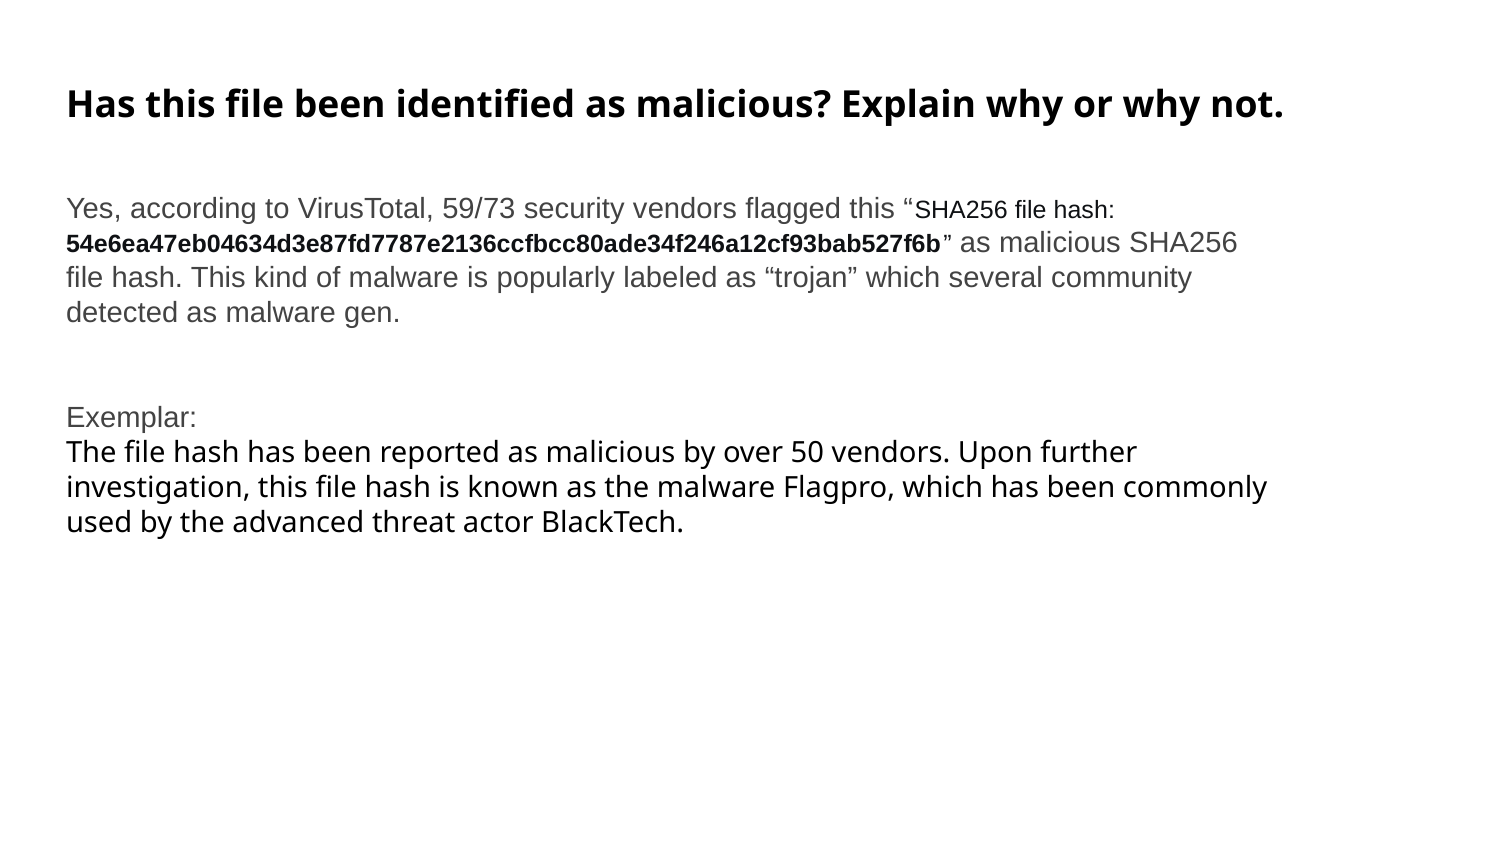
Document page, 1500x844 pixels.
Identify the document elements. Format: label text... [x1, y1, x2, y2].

text_box Yes, according to VirusTotal, 59/73 security vendors flagged this “SHA256 file hash: 54e6ea47eb04634d3e87fd7787e2136ccfbcc80ade34f246a12cf93bab527f6b” as malicious SHA256 file hash. This kind of malware is popularly labeled as “trojan” which several community detected as malware gen. Exemplar: The file hash has been reported as malicious by over 50 vendors. Upon further investigation, this file hash is known as the malware Flagpro, which has been commonly used by the advanced threat actor BlackTech. [51, 173, 1288, 554]
list Has this file been identified as malicious? Explain why or why not. [51, 68, 1312, 222]
